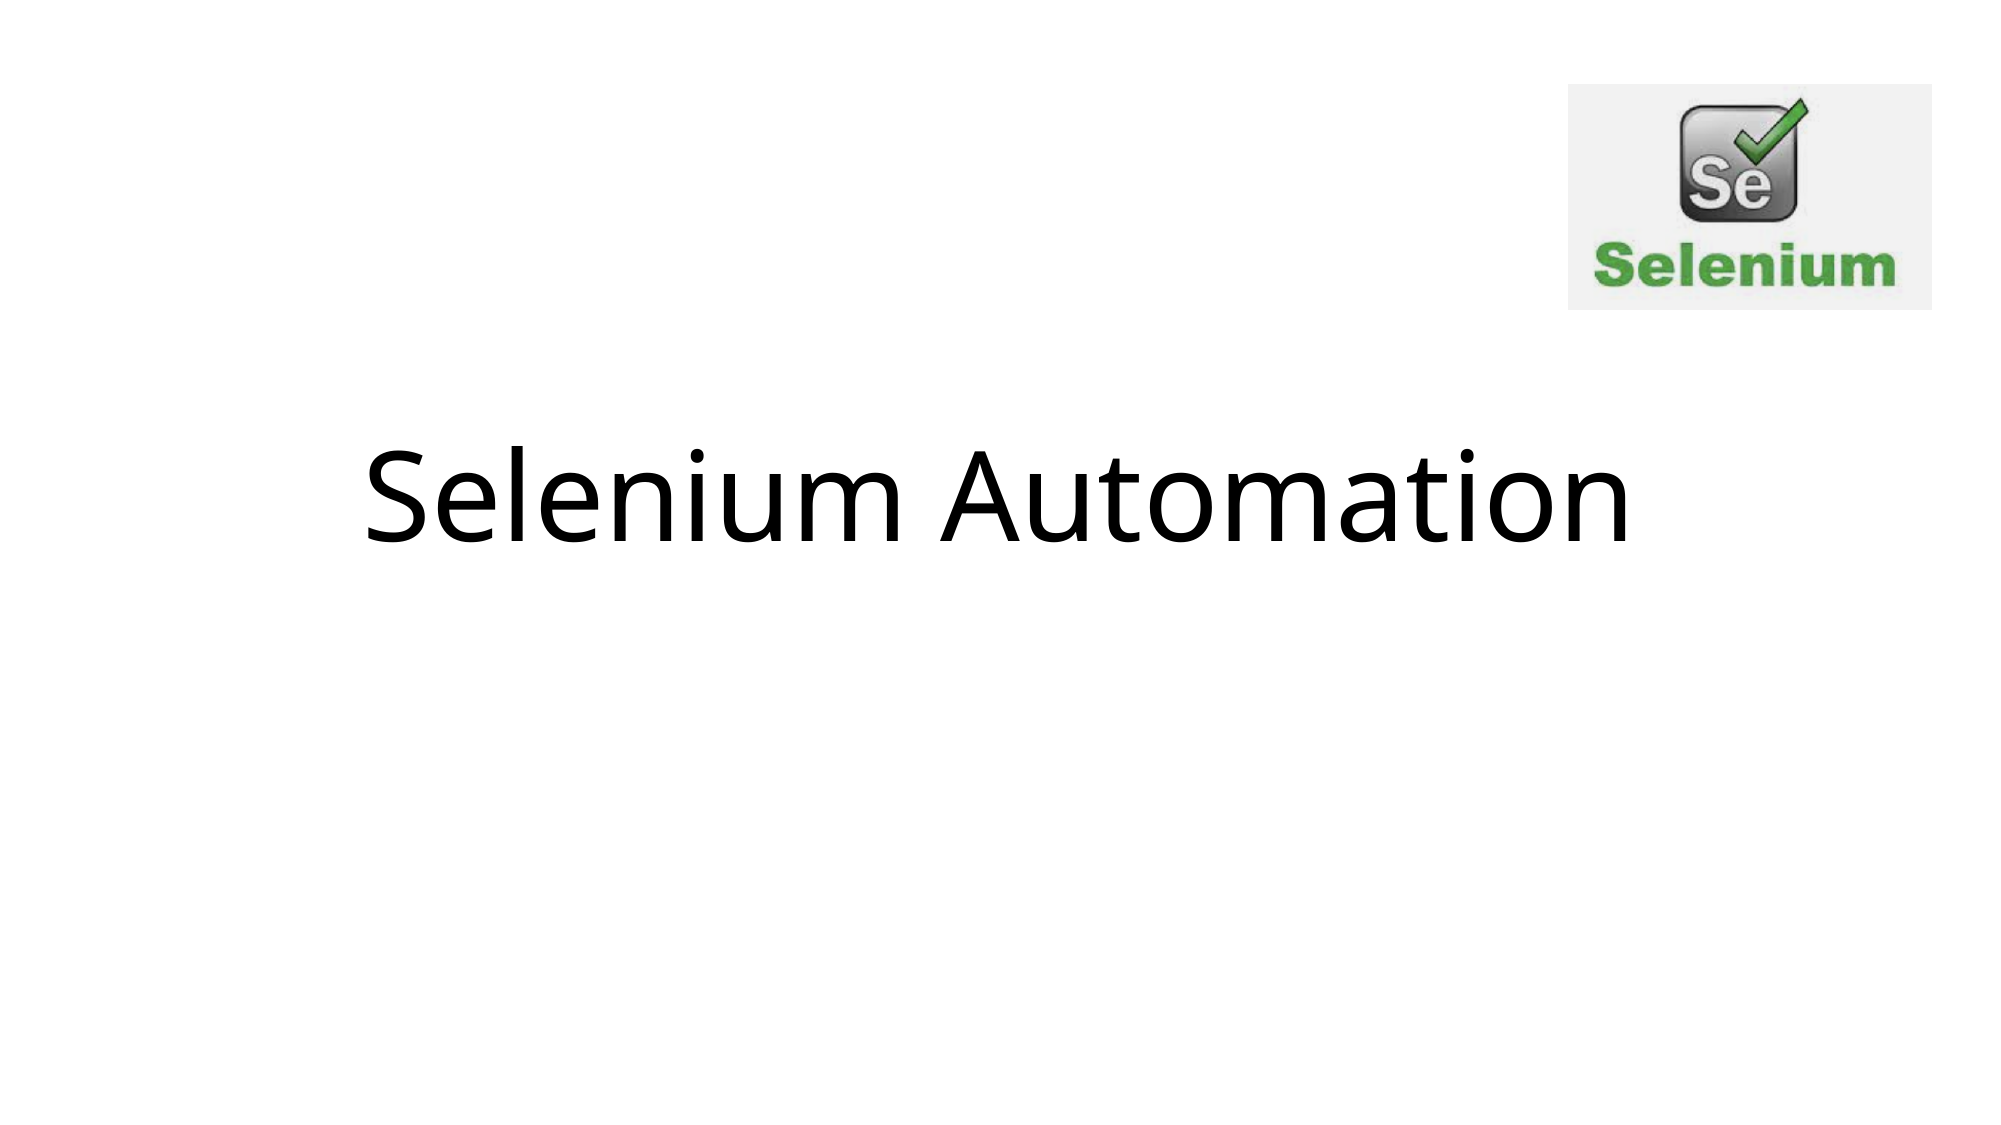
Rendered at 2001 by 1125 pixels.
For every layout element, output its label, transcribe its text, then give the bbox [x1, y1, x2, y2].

picture [1567, 84, 1932, 310]
title Selenium Automation [249, 184, 1750, 576]
